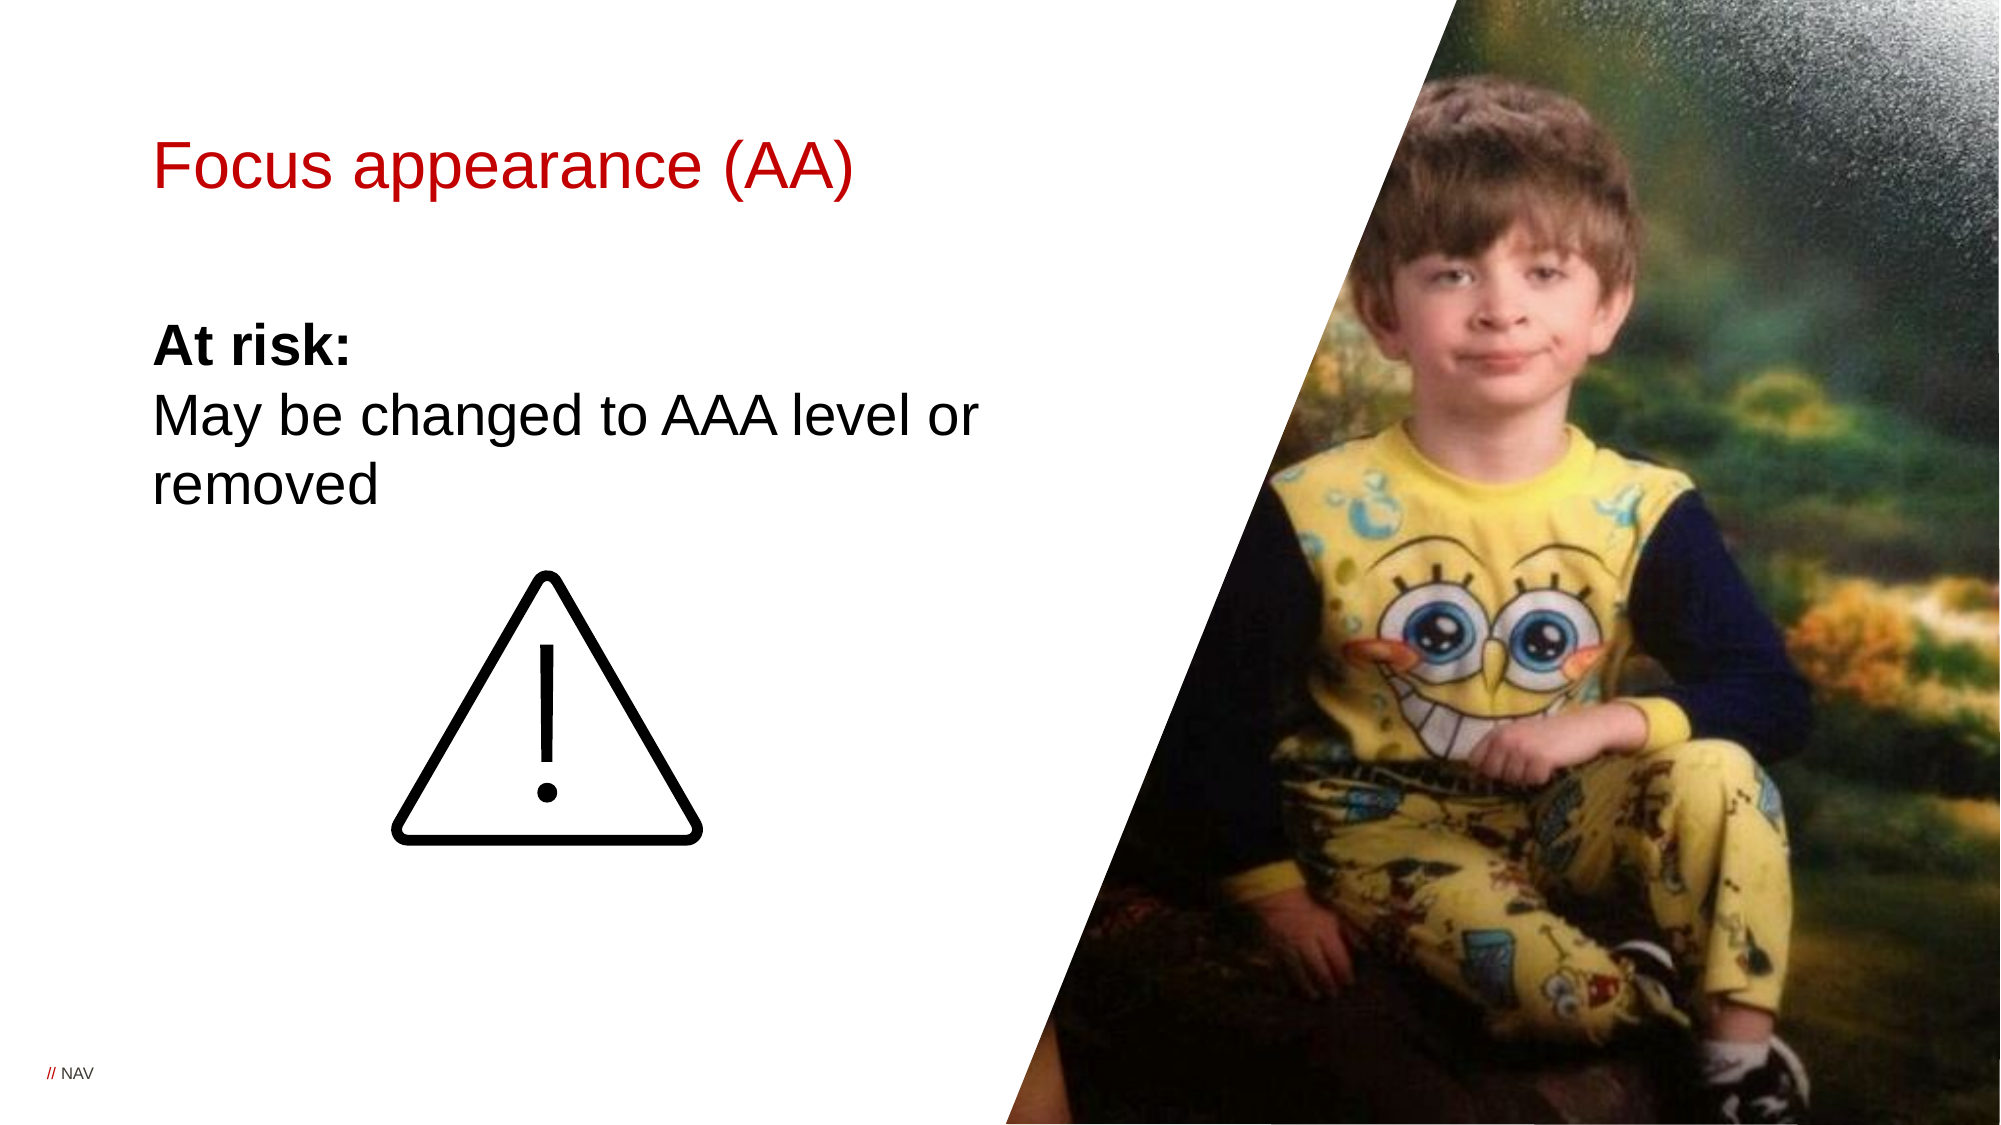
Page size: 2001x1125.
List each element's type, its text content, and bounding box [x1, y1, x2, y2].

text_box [392, 572, 702, 844]
title Focus appearance (AA) [137, 79, 1005, 255]
picture [1005, 0, 2000, 1125]
list At risk: May be changed to AAA level or removed [137, 299, 1005, 1014]
